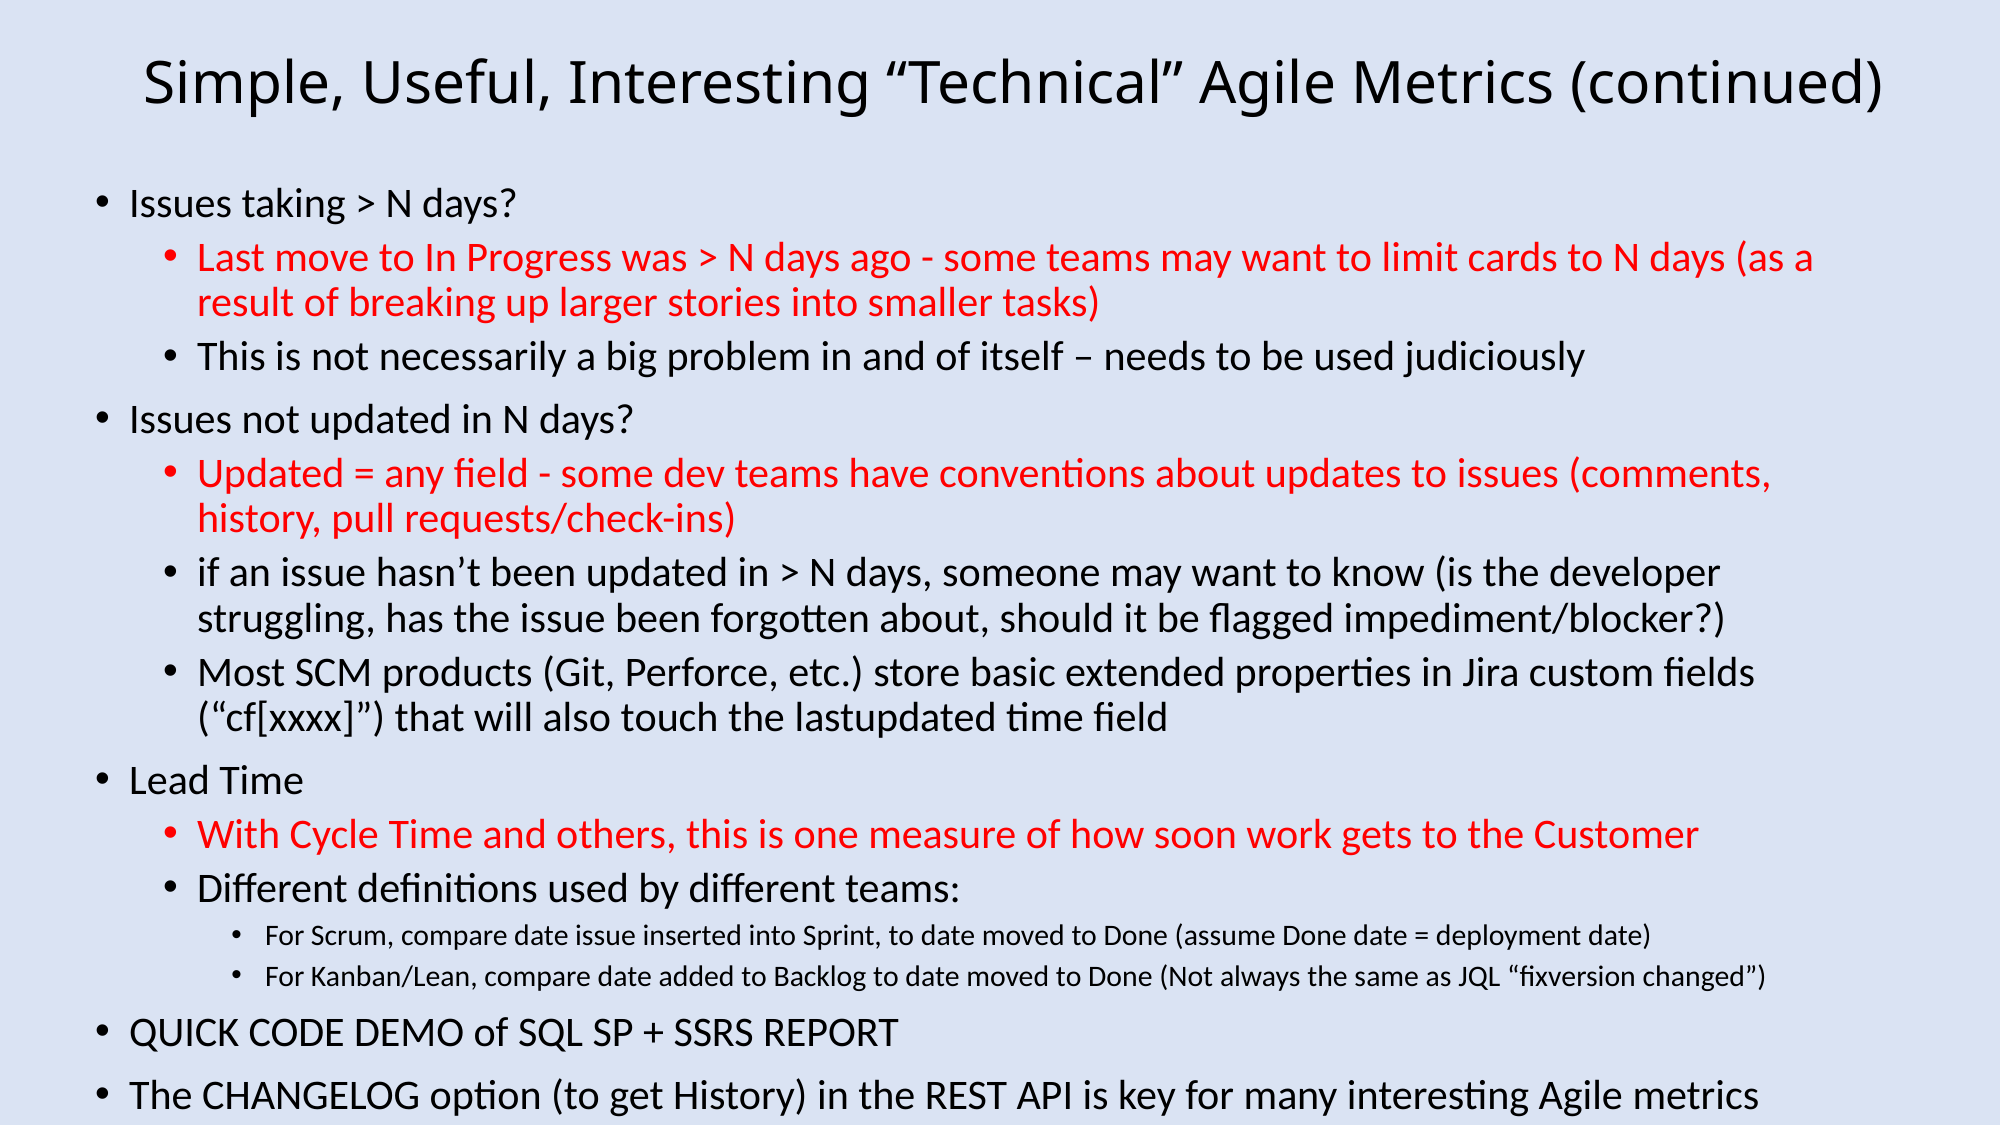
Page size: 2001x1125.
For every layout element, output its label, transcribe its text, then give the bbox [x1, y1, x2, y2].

title Simple, Useful, Interesting “Technical” Agile Metrics (continued) [128, 36, 1903, 132]
list Issues taking > N days? Last move to In Progress was > N days ago - some teams may want to limit cards to N days (as a result of breaking up larger stories into smaller tasks) This is not necessarily a big problem in and of itself – needs to be used judiciously Issues not updated in N days? Updated = any field - some dev teams have conventions about updates to issues (comments, history, pull requests/check-ins) if an issue hasn’t been updated in > N days, someone may want to know (is the developer struggling, has the issue been forgotten about, should it be flagged impediment/blocker?) Most SCM products (Git, Perforce, etc.) store basic extended properties in Jira custom fields (“cf[xxxx]”) that will also touch the lastupdated time field Lead Time With Cycle Time and others, this is one measure of how soon work gets to the Customer Different definitions used by different teams: For Scrum, compare date issue inserted into Sprint, to date moved to Done (assume Done date = deployment date) For Kanban/Lean, compare date added to Backlog to date moved to Done (Not always the same as JQL “fixversion changed”) QUICK CODE DEMO of SQL SP + SSRS REPORT The CHANGELOG option (to get History) in the REST API is key for many interesting Agile metrics [80, 173, 1917, 1125]
